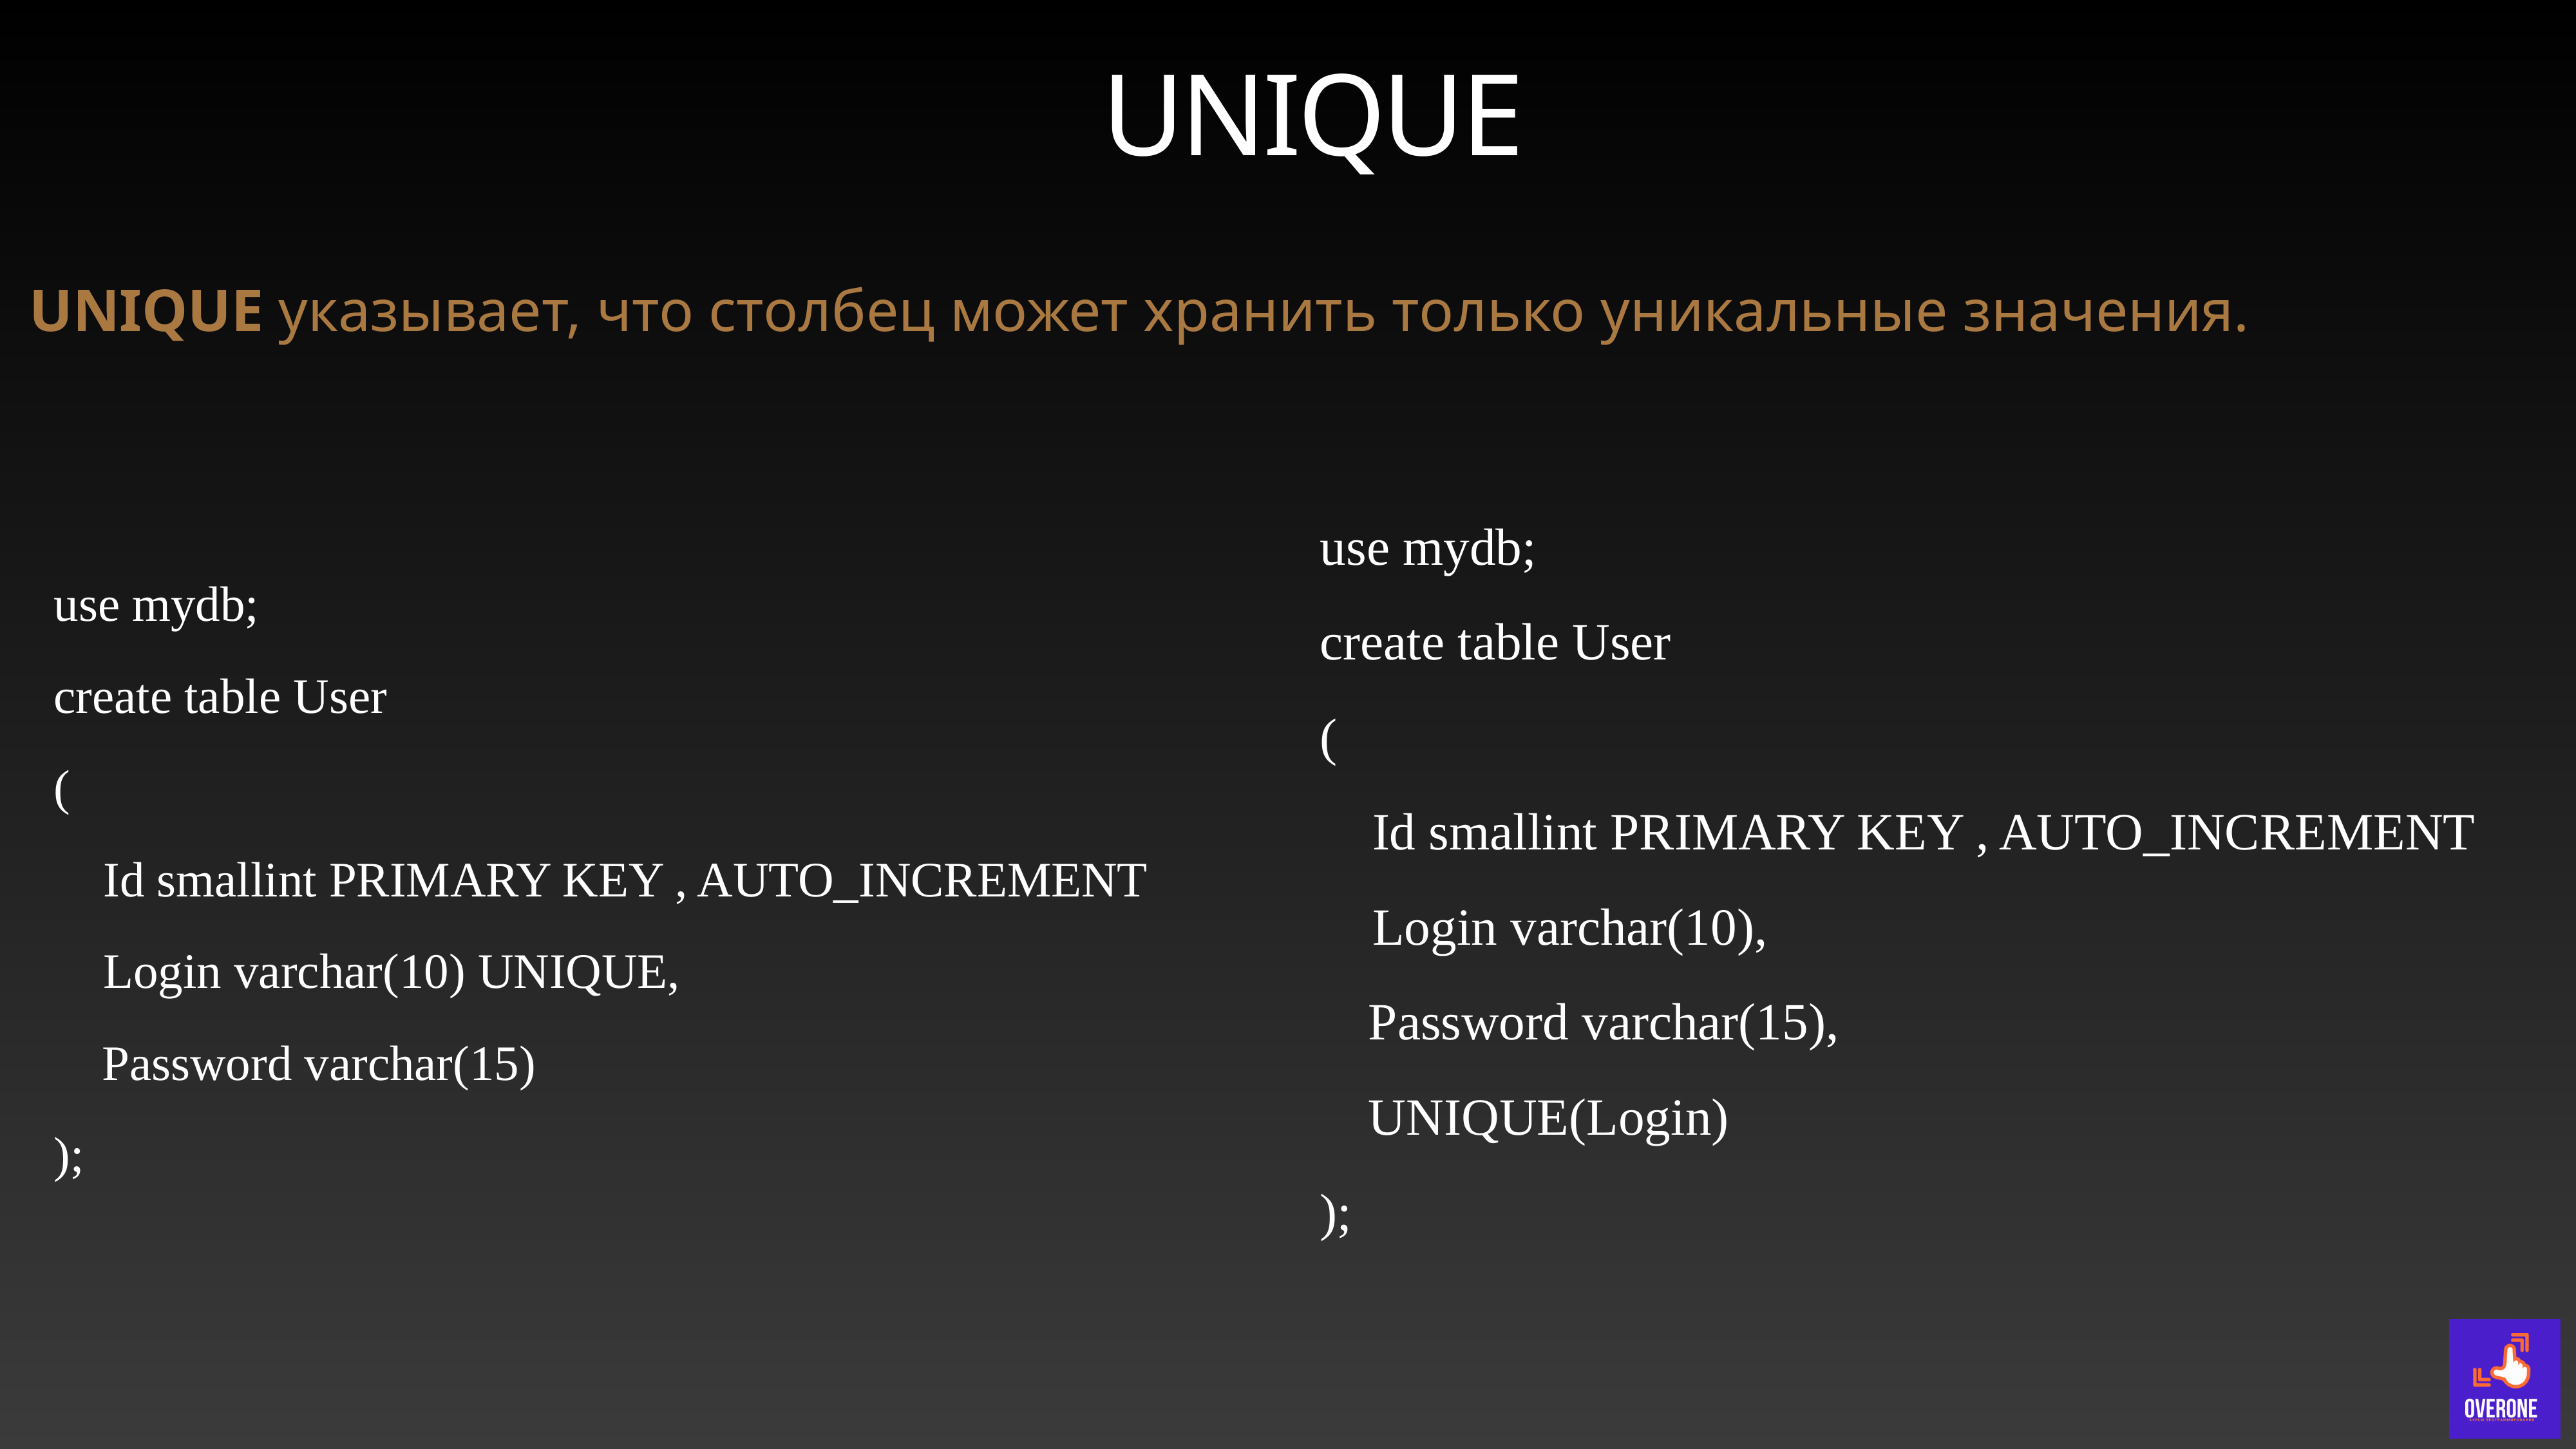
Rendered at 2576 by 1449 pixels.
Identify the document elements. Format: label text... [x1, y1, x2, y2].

text_box use mydb; create table User ( Id smallint PRIMARY KEY , AUTO_INCREMENT Login varchar(10), Password varchar(15), UNIQUE(Login) ); [1314, 507, 2533, 1246]
title UNIQUE [77, 0, 2550, 183]
text_box UNIQUE указывает, что столбец может хранить только уникальные значения. [24, 268, 2256, 348]
text_box use mydb; create table User ( Id smallint PRIMARY KEY , AUTO_INCREMENT Login varchar(10) UNIQUE, Password varchar(15) ); [48, 566, 1297, 1188]
picture [2449, 1319, 2561, 1439]
